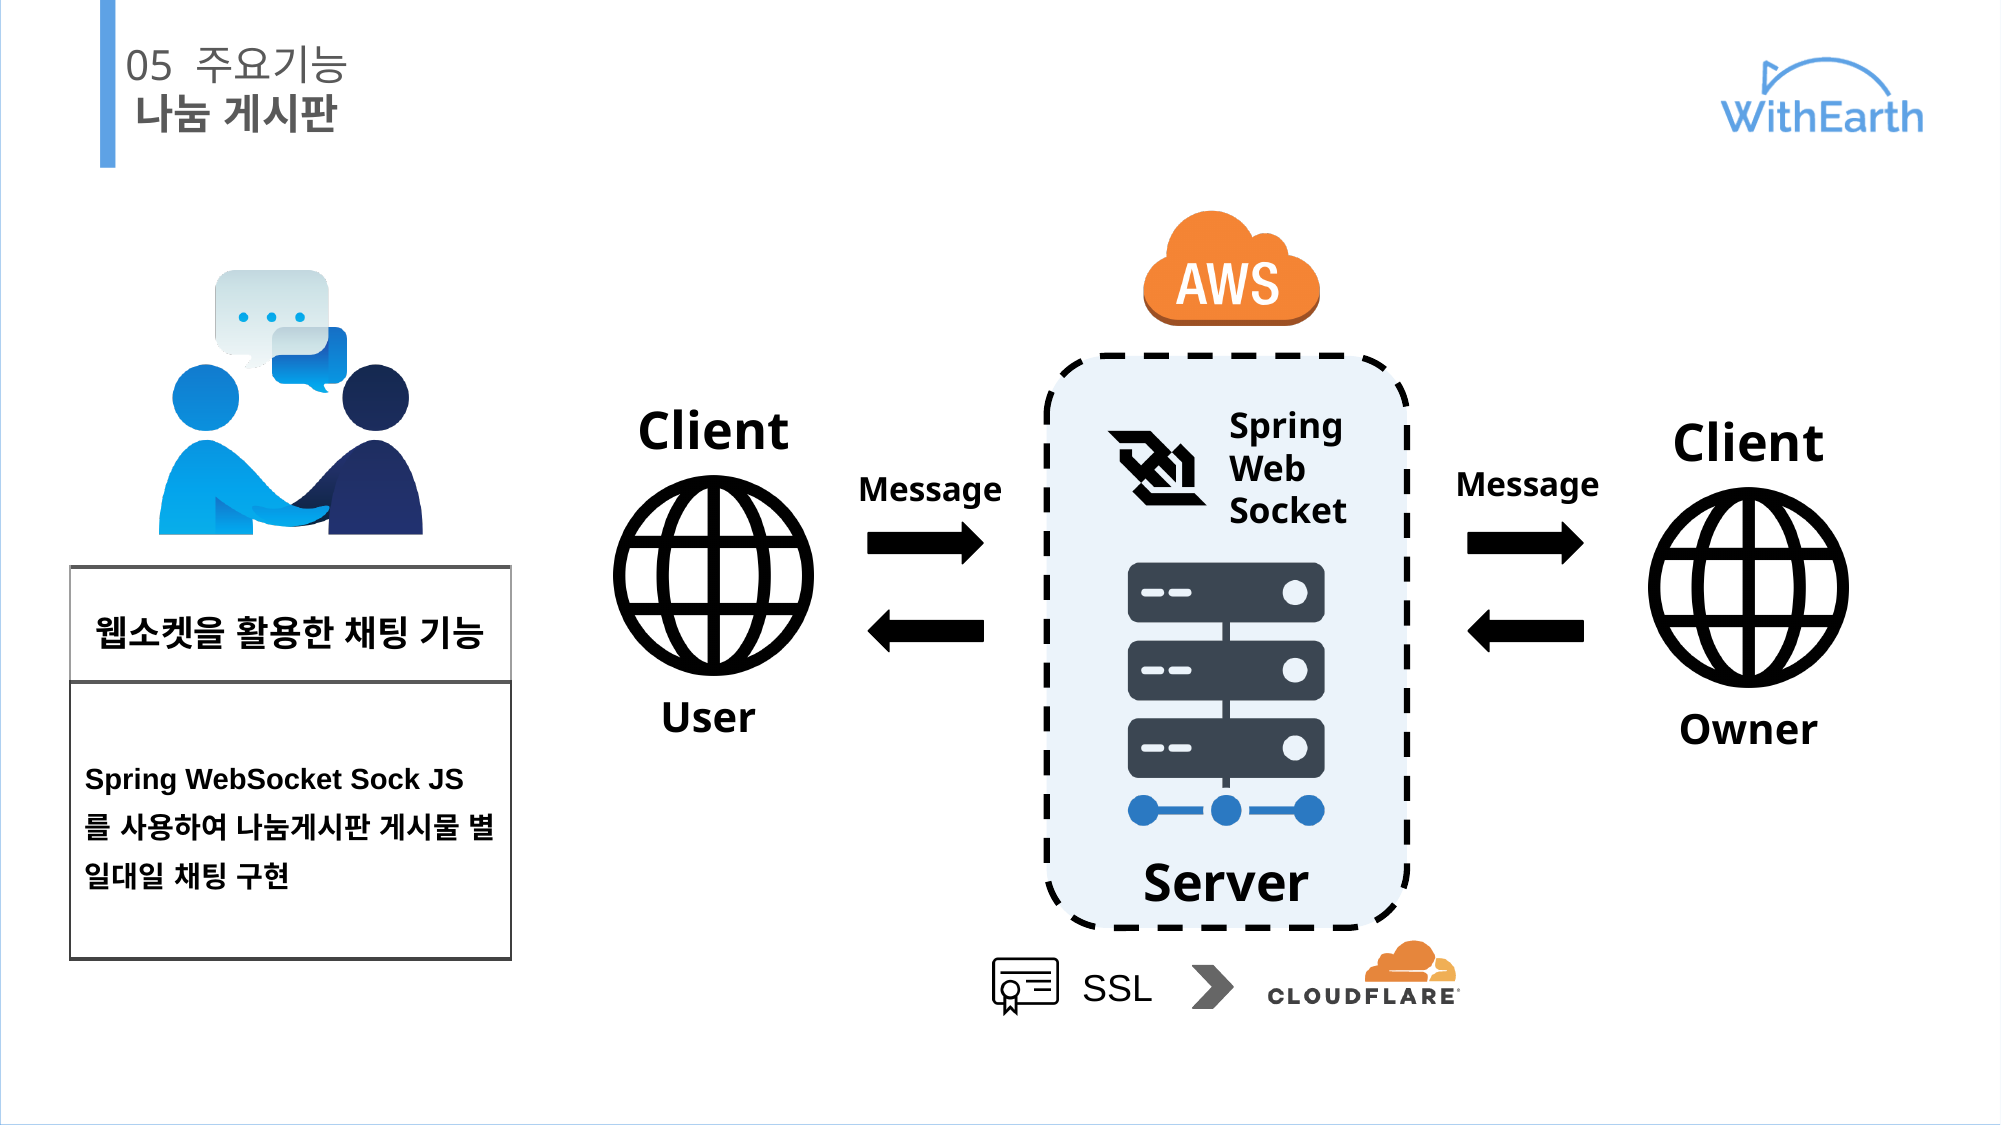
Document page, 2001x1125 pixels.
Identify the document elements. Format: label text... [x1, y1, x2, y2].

table_header 웹소켓을 활용한 채팅 기능 [71, 569, 510, 680]
table_cell Spring WebSocket Sock JS를 사용하여 나눔게시판 게시물 별 일대일 채팅 구현 [71, 684, 510, 957]
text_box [992, 933, 1470, 1025]
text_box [613, 168, 1849, 1109]
picture [0, 0, 2001, 1125]
text_box 05 주요기능 나눔 게시판 [105, 51, 369, 126]
